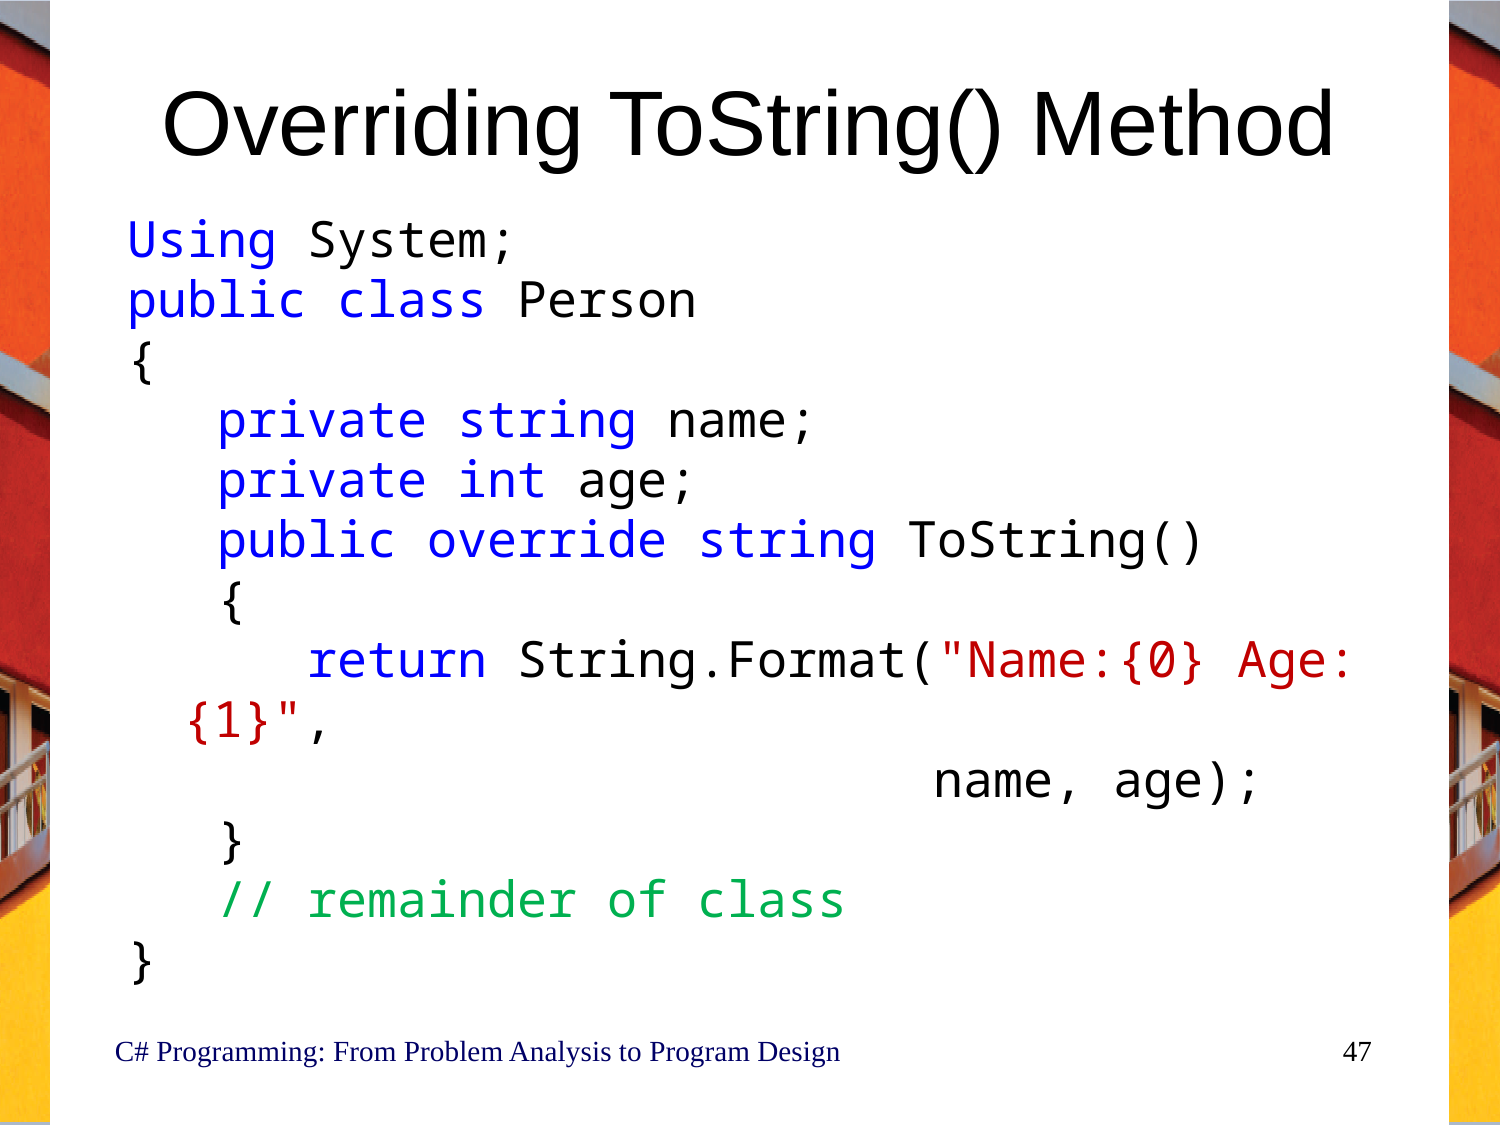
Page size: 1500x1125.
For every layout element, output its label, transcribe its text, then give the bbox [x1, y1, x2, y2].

footer C# Programming: From Problem Analysis to Program Design [99, 1024, 988, 1101]
picture [0, 0, 50, 1125]
picture [1449, 0, 1500, 1125]
text_box Using System; public class Person { private string name; private int age; public override string ToString() { return String.Format("Name:{0} Age:{1}", name, age); } // remainder of class } [112, 200, 1425, 975]
title Overriding ToString() Method [112, 24, 1388, 200]
slide_number 47 [1074, 1024, 1388, 1101]
